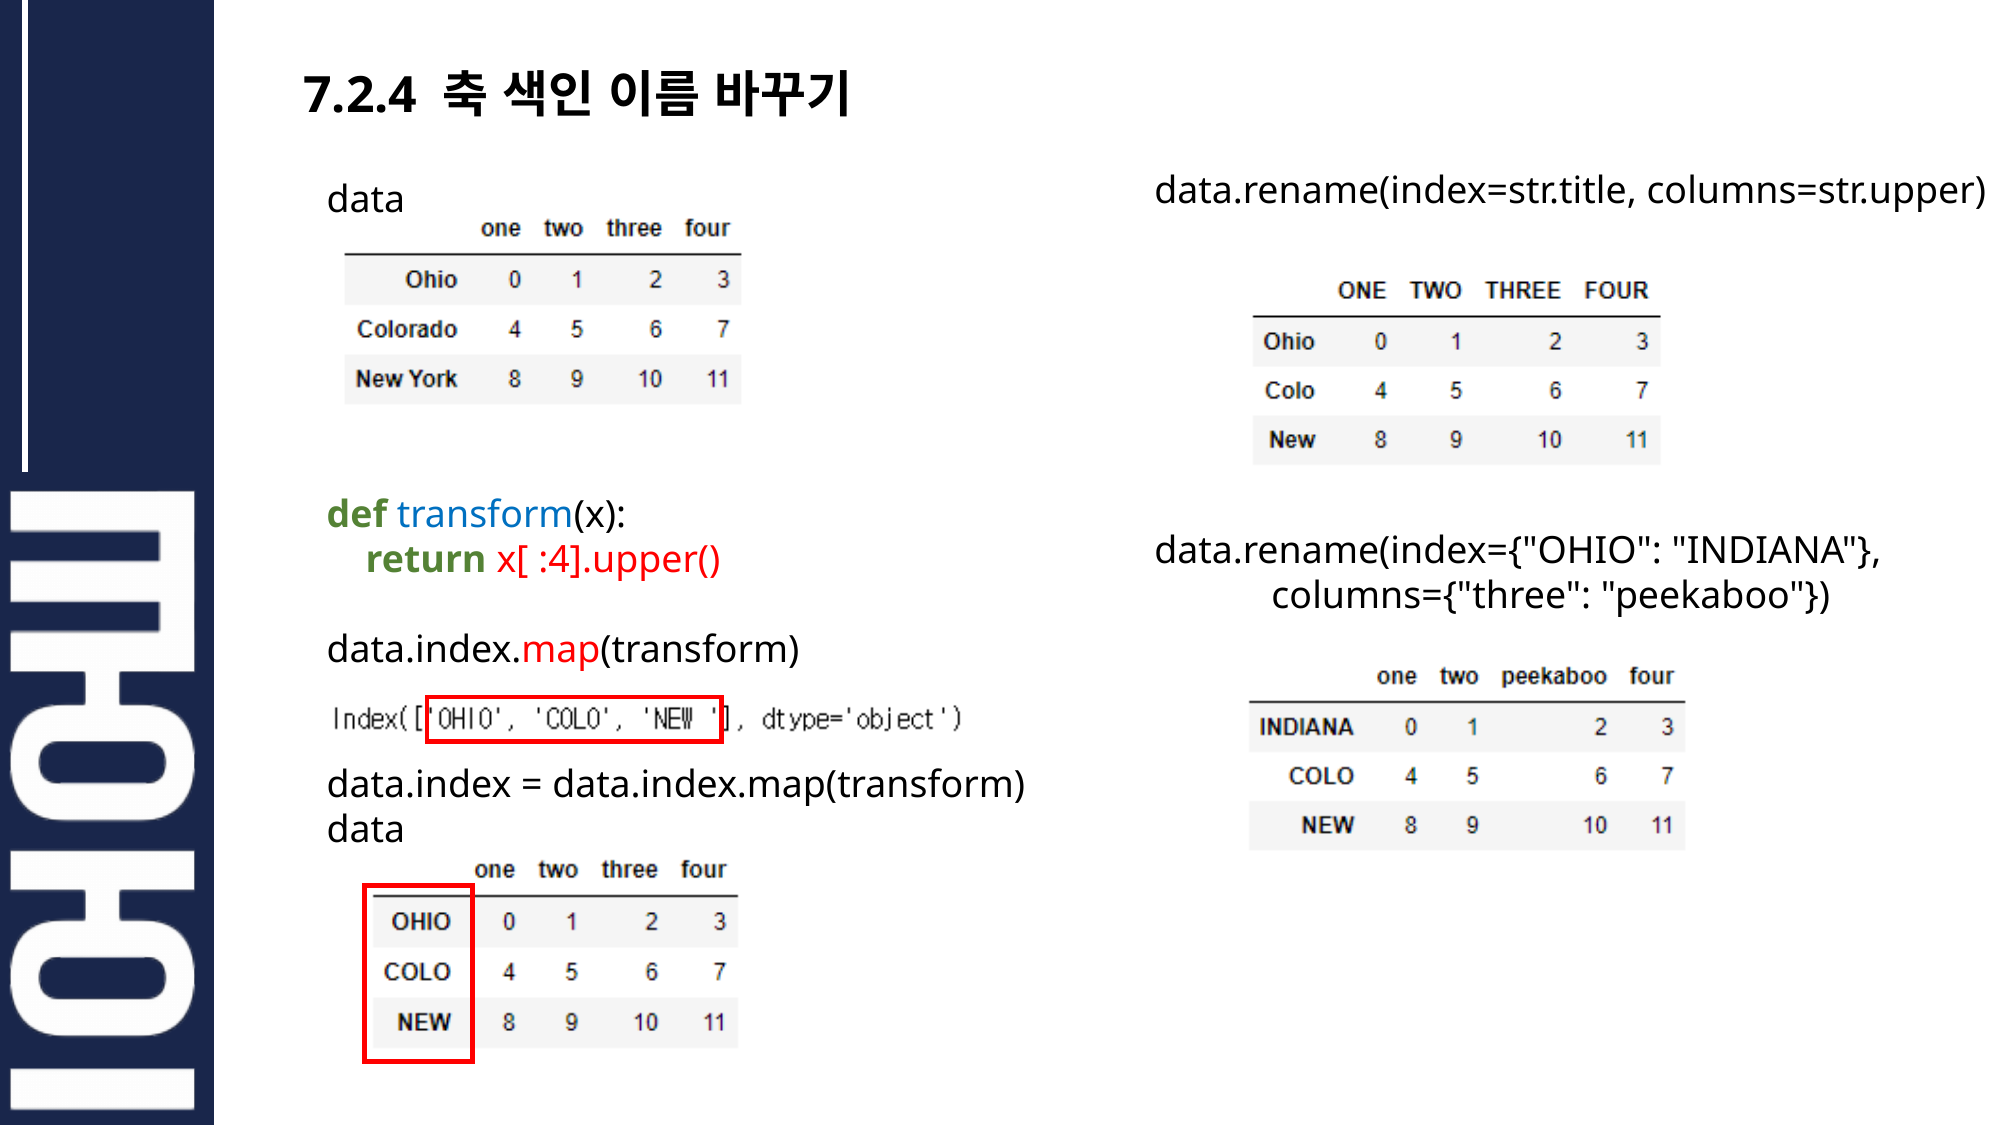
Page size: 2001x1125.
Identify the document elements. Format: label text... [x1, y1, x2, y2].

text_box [0, 0, 214, 1125]
picture [1244, 265, 1678, 469]
text_box data def transform(x): return x[ :4].upper() data.index.map(transform) data.index = data.index.map(transform) data [311, 122, 1051, 1038]
picture [328, 185, 757, 420]
text_box data.rename(index=str.title, columns=str.upper) data.rename(index={"OHIO": "INDIANA"}, columns={"three": "peekaboo"}) [1139, 158, 2000, 849]
text_box 7.2.4 축 색인 이름 바꾸기 [288, 54, 2000, 130]
picture [364, 851, 750, 1062]
text_box [426, 696, 723, 702]
picture [328, 702, 966, 747]
picture [1244, 658, 1697, 862]
